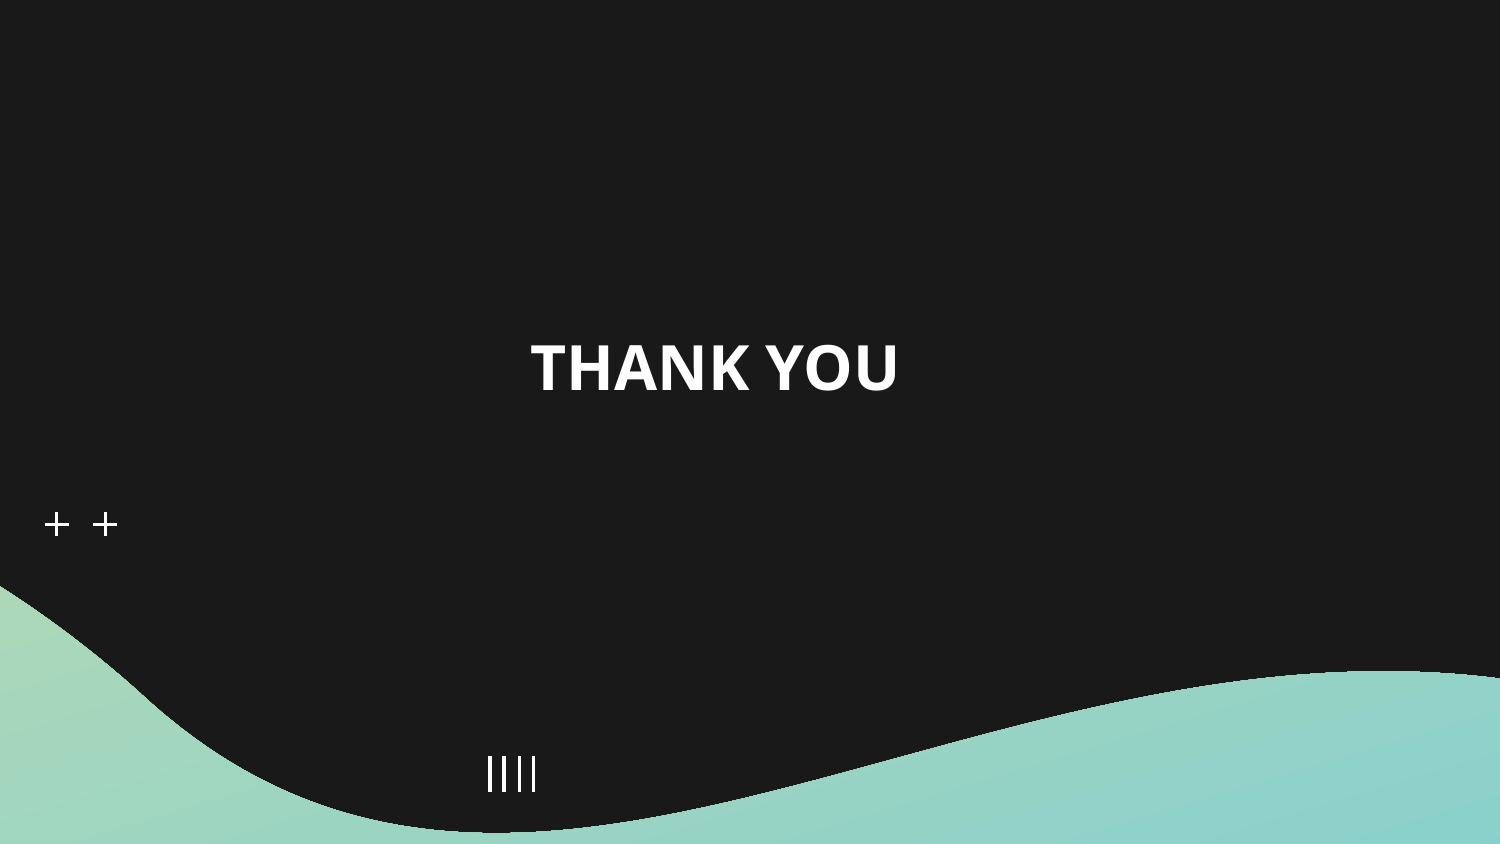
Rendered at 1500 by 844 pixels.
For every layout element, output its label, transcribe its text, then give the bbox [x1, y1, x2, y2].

title THANK YOU [117, 312, 1315, 435]
